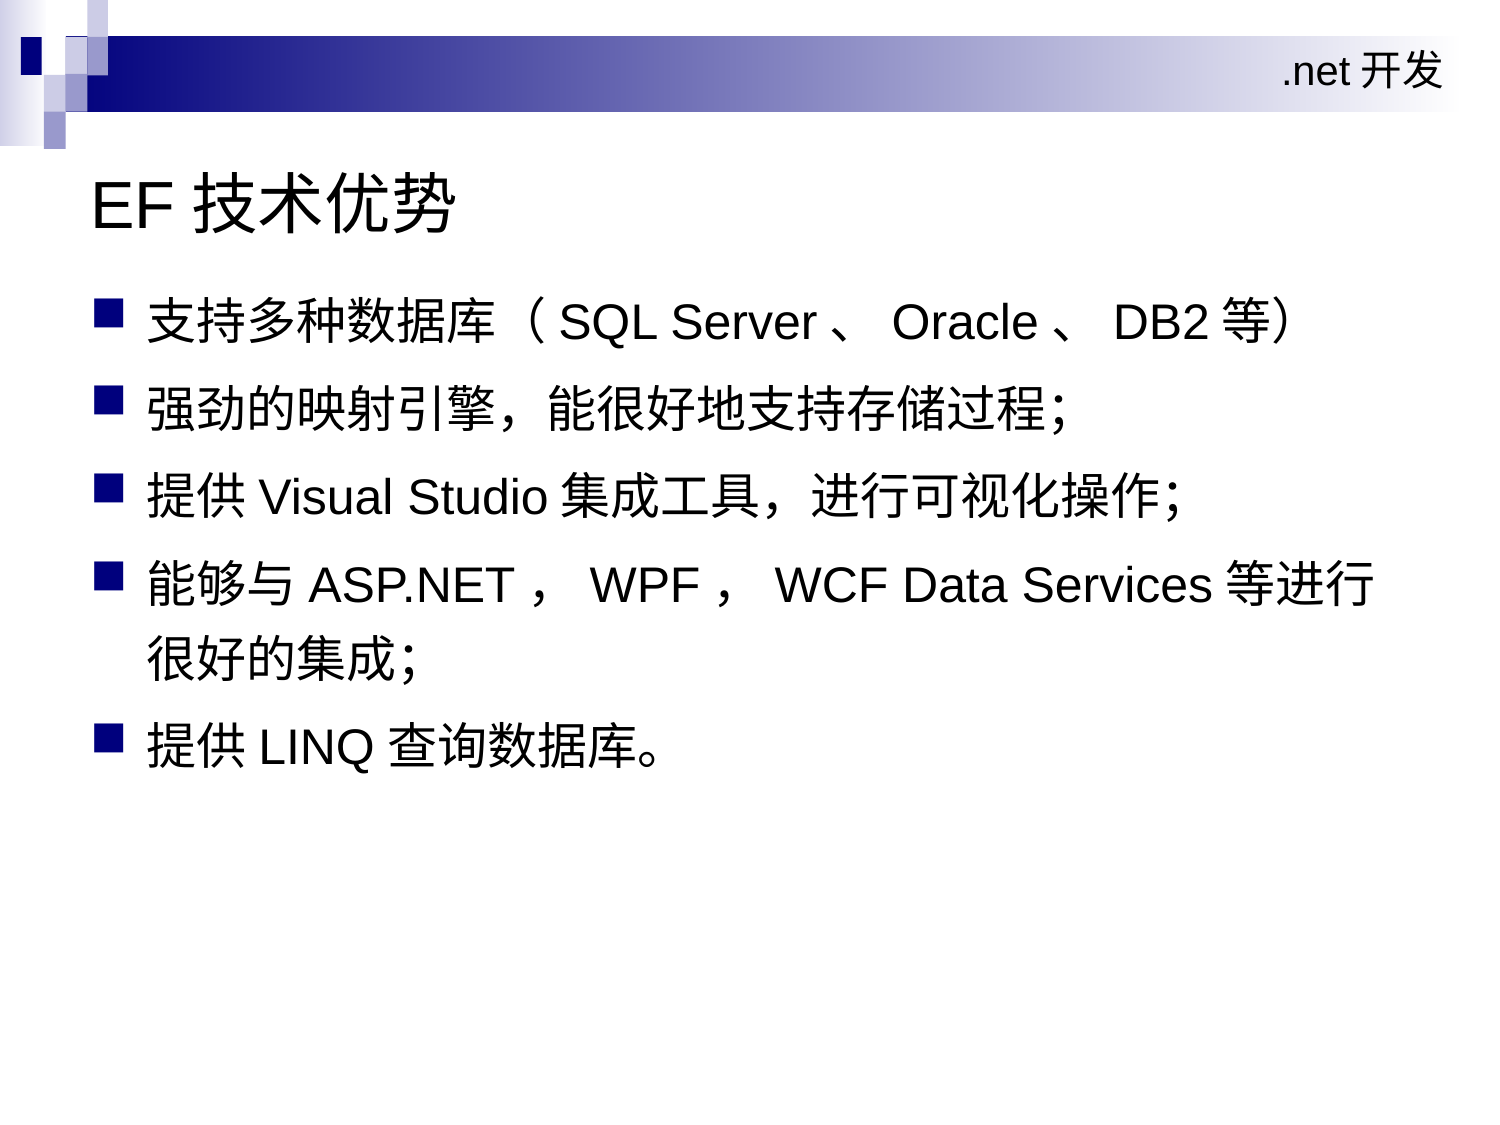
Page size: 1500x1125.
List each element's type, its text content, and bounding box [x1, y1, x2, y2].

list 支持多种数据库（SQL Server、Oracle、DB2等） 强劲的映射引擎，能很好地支持存储过程； 提供Visual Studio集成工具，进行可视化操作； 能够与ASP.NET，WPF，WCF Data Services等进行很好的集成； 提供LINQ查询数据库。 [75, 267, 1425, 965]
title EF技术优势 [75, 149, 1425, 256]
